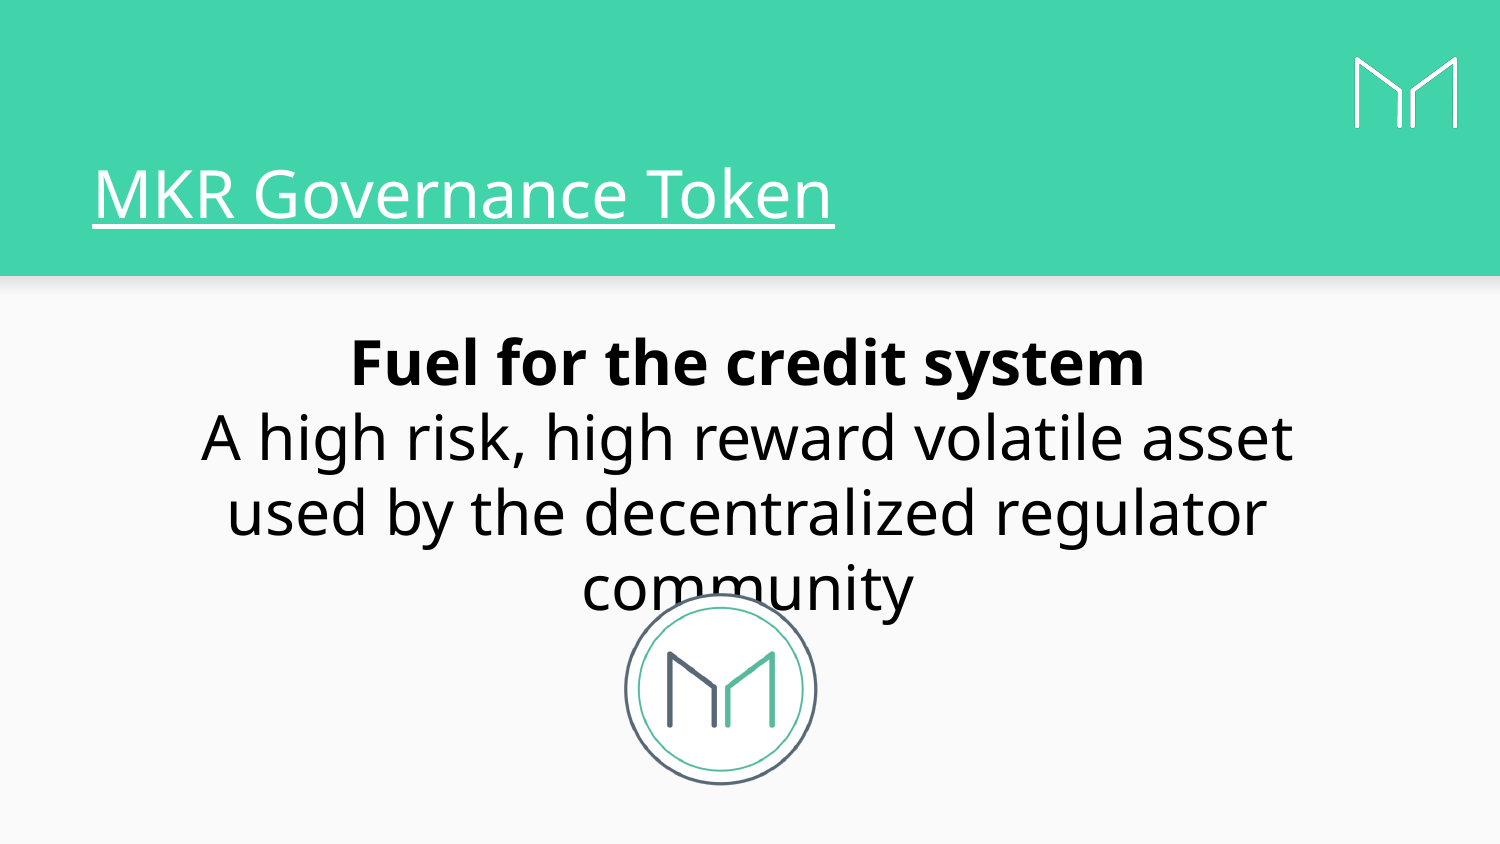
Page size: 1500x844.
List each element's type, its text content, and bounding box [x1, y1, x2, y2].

title MKR Governance Token [77, 121, 1427, 248]
text_box Fuel for the credit system A high risk, high reward volatile asset used by the decentralized regulator community [87, 307, 1354, 571]
picture [1312, 0, 1500, 188]
picture [622, 590, 819, 788]
